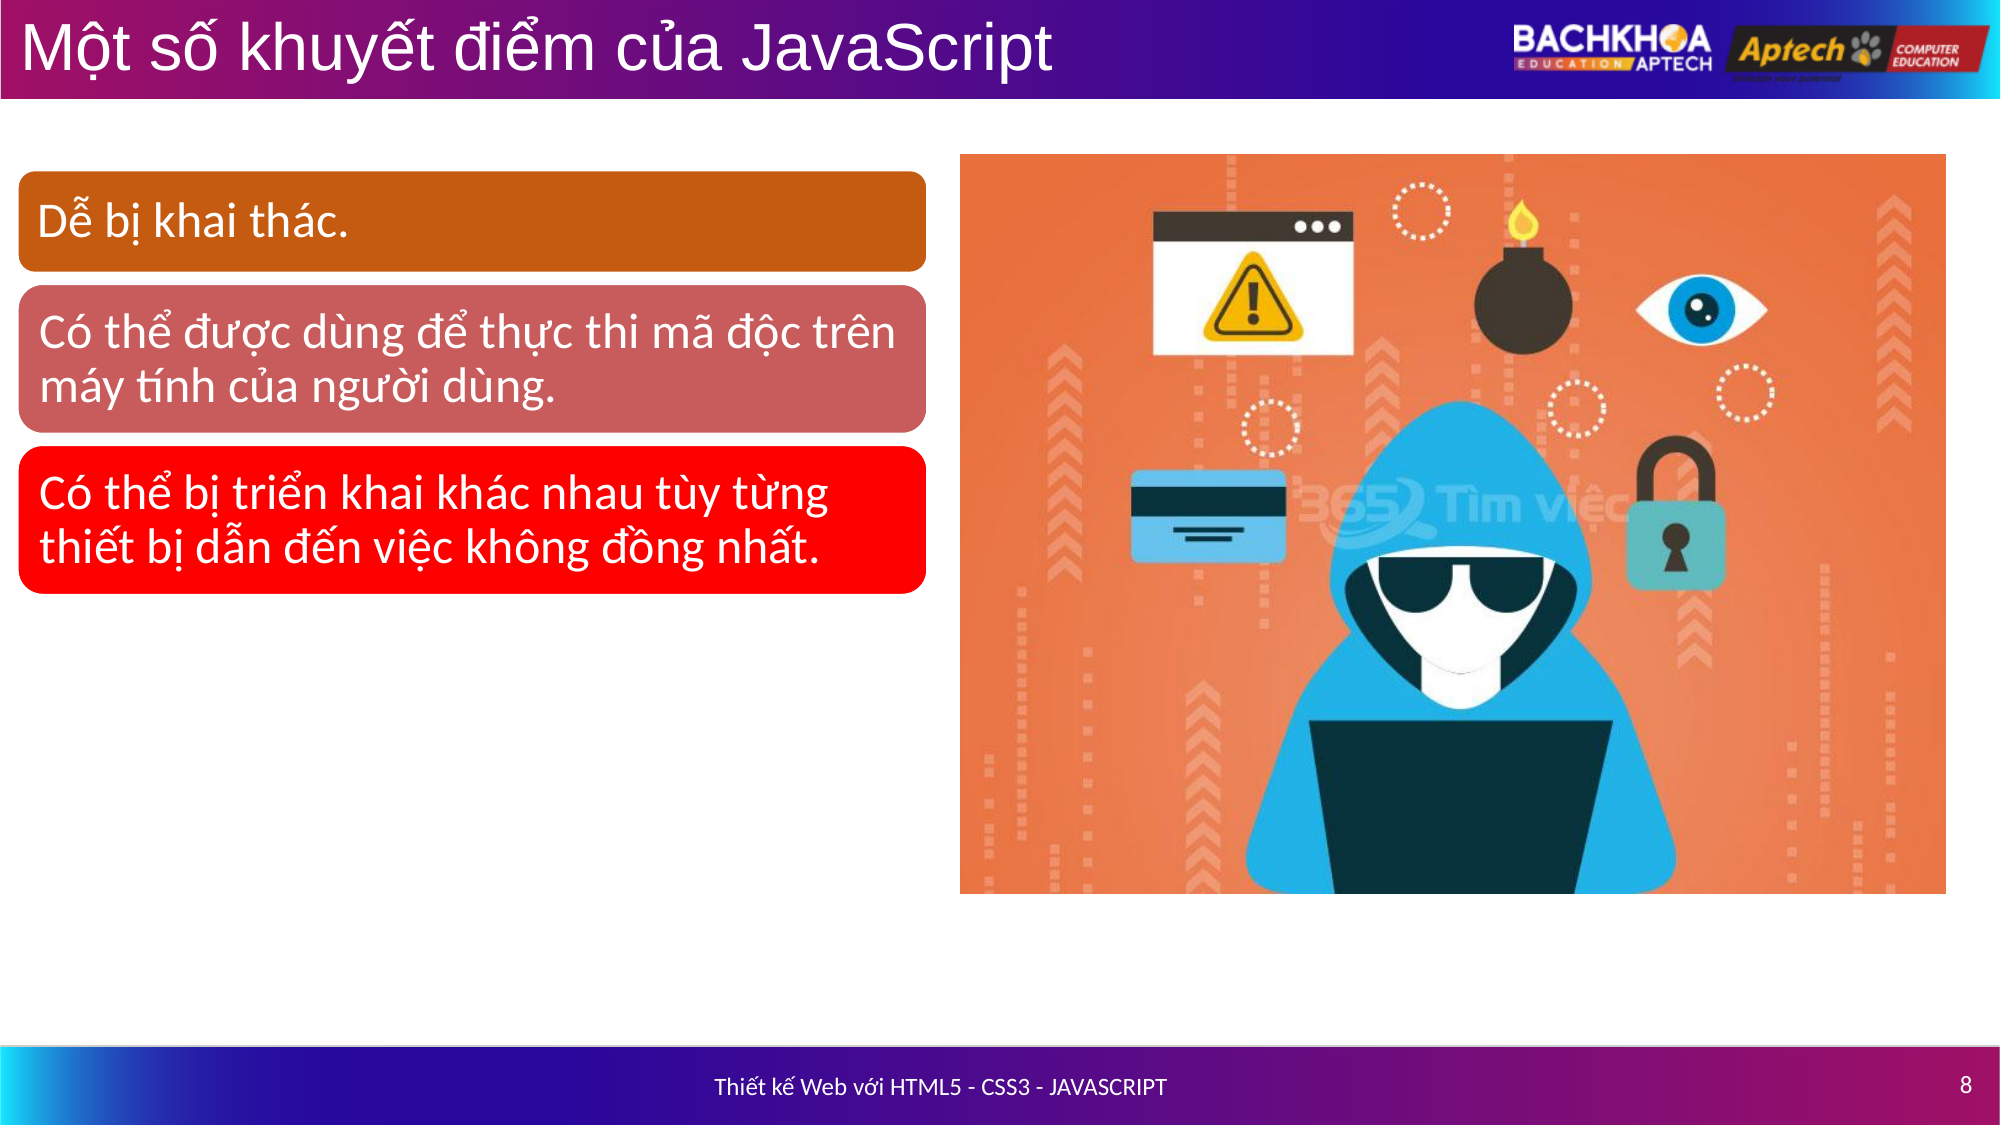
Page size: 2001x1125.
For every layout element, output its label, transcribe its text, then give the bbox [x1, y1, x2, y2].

picture [0, 0, 2001, 99]
title Một số khuyết điểm của JavaScript [4, 5, 1990, 93]
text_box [17, 169, 928, 596]
slide_number ‹#› [1877, 1053, 1988, 1114]
picture [960, 154, 1946, 894]
footer Thiết kế Web với HTML5 - CSS3 - JAVASCRIPT [17, 1055, 1865, 1116]
picture [0, 1045, 2000, 1125]
